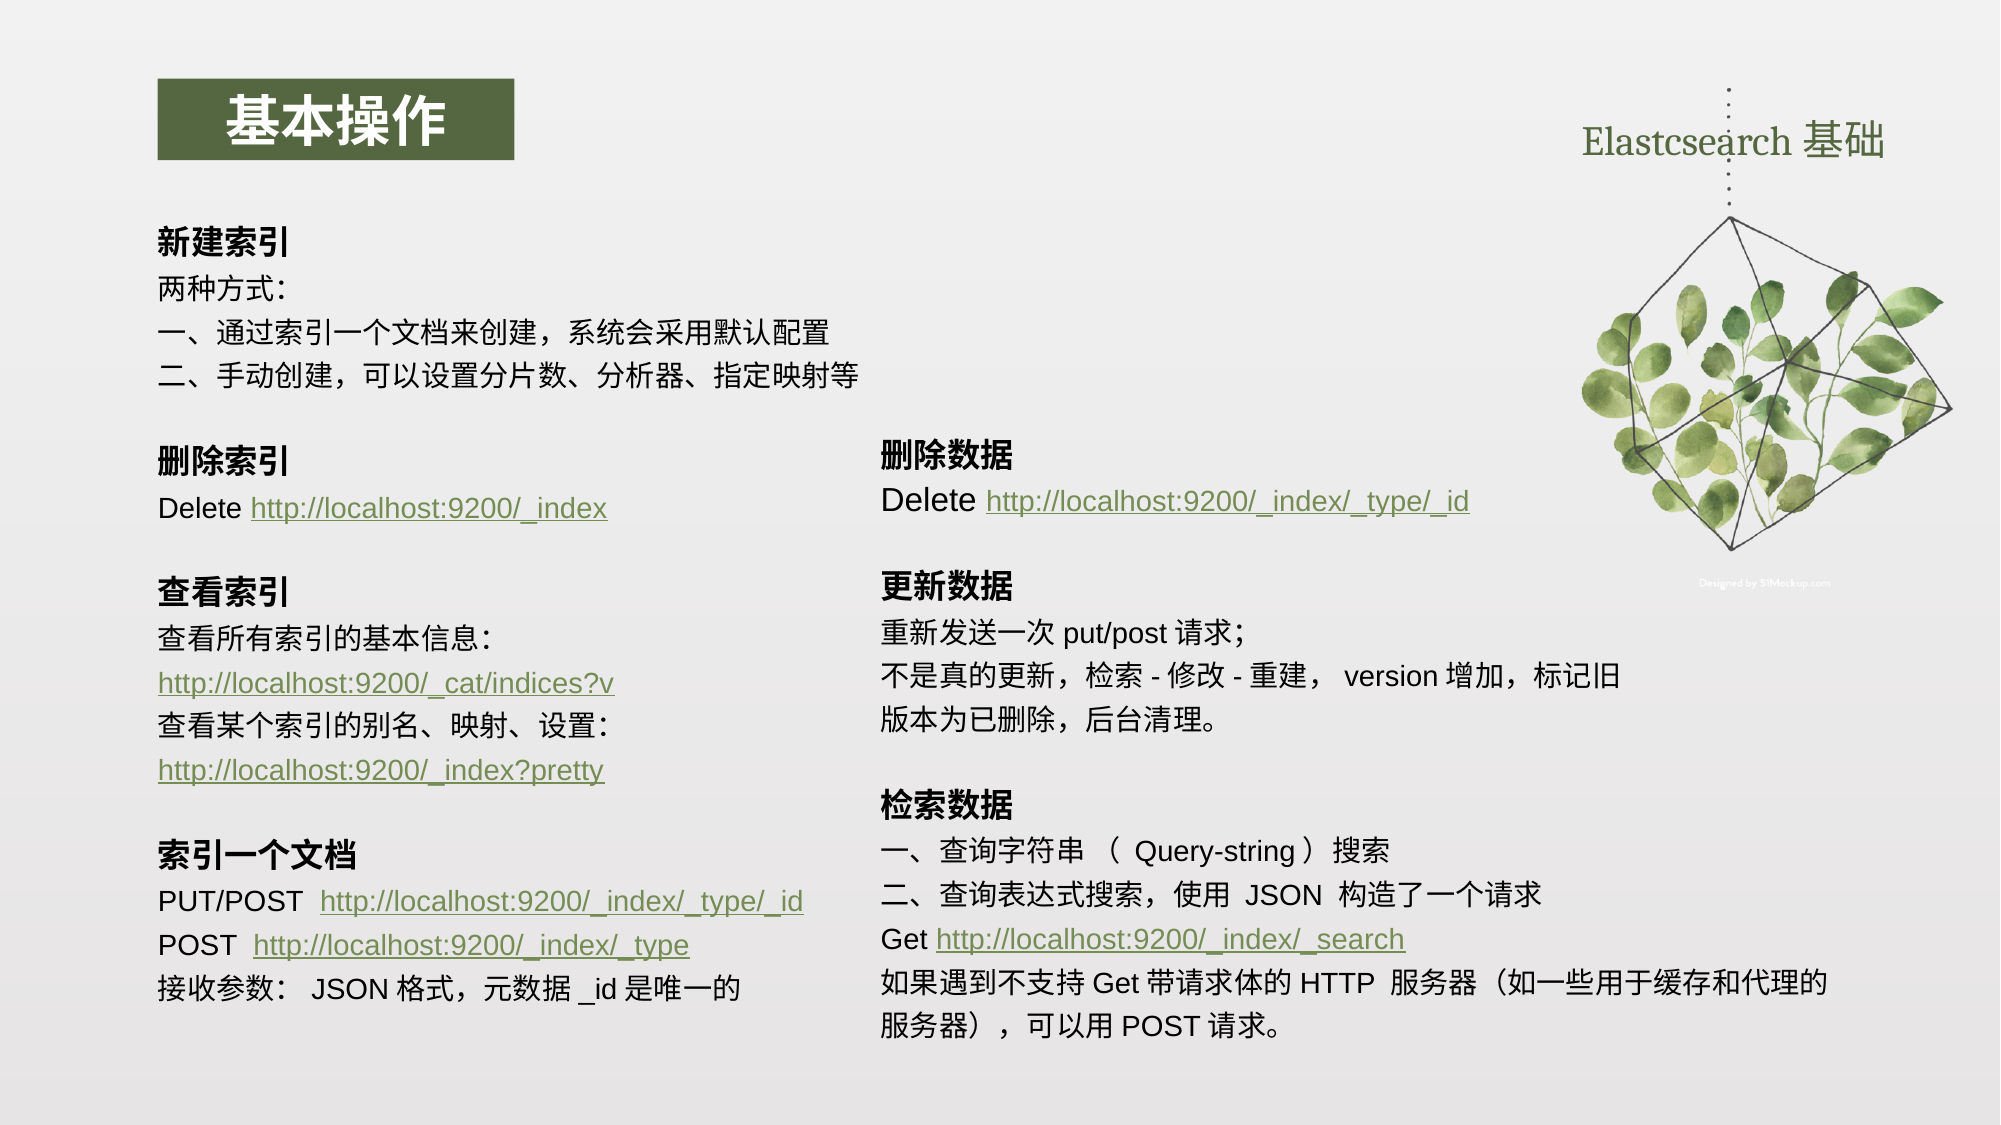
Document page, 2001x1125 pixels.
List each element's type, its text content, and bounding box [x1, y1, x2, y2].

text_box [143, 78, 1338, 285]
text_box 新建索引 两种方式： 一、通过索引一个文档来创建，系统会采用默认配置 二、手动创建，可以设置分片数、分析器、指定映射等 删除索引 Delete http://localhost:9200/_index 查看索引 查看所有索引的基本信息： http://localhost:9200/_cat/indices?v 查看某个索引的别名、映射、设置： http://localhost:9200/_index?pretty 索引一个文档 PUT/POST http://localhost:9200/_index/_type/_id POST http://localhost:9200/_index/_type 接收参数：JSON格式，元数据_id是唯一的 [143, 285, 1144, 1057]
text_box 删除数据 Delete http://localhost:9200/_index/_type/_id 更新数据 重新发送一次put/post请求； 不是真的更新，检索-修改-重建，version增加，标记旧 版本为已删除，后台清理。 检索数据 一、查询字符串 （ Query-string）搜索 二、查询表达式搜索，使用 JSON 构造了一个请求 Get http://localhost:9200/_index/_search 如果遇到不支持Get带请求体的HTTP 服务器（如一些用于缓存和代理的服务器），可以用POST请求。 [865, 422, 1866, 1096]
picture [1524, 50, 2000, 643]
